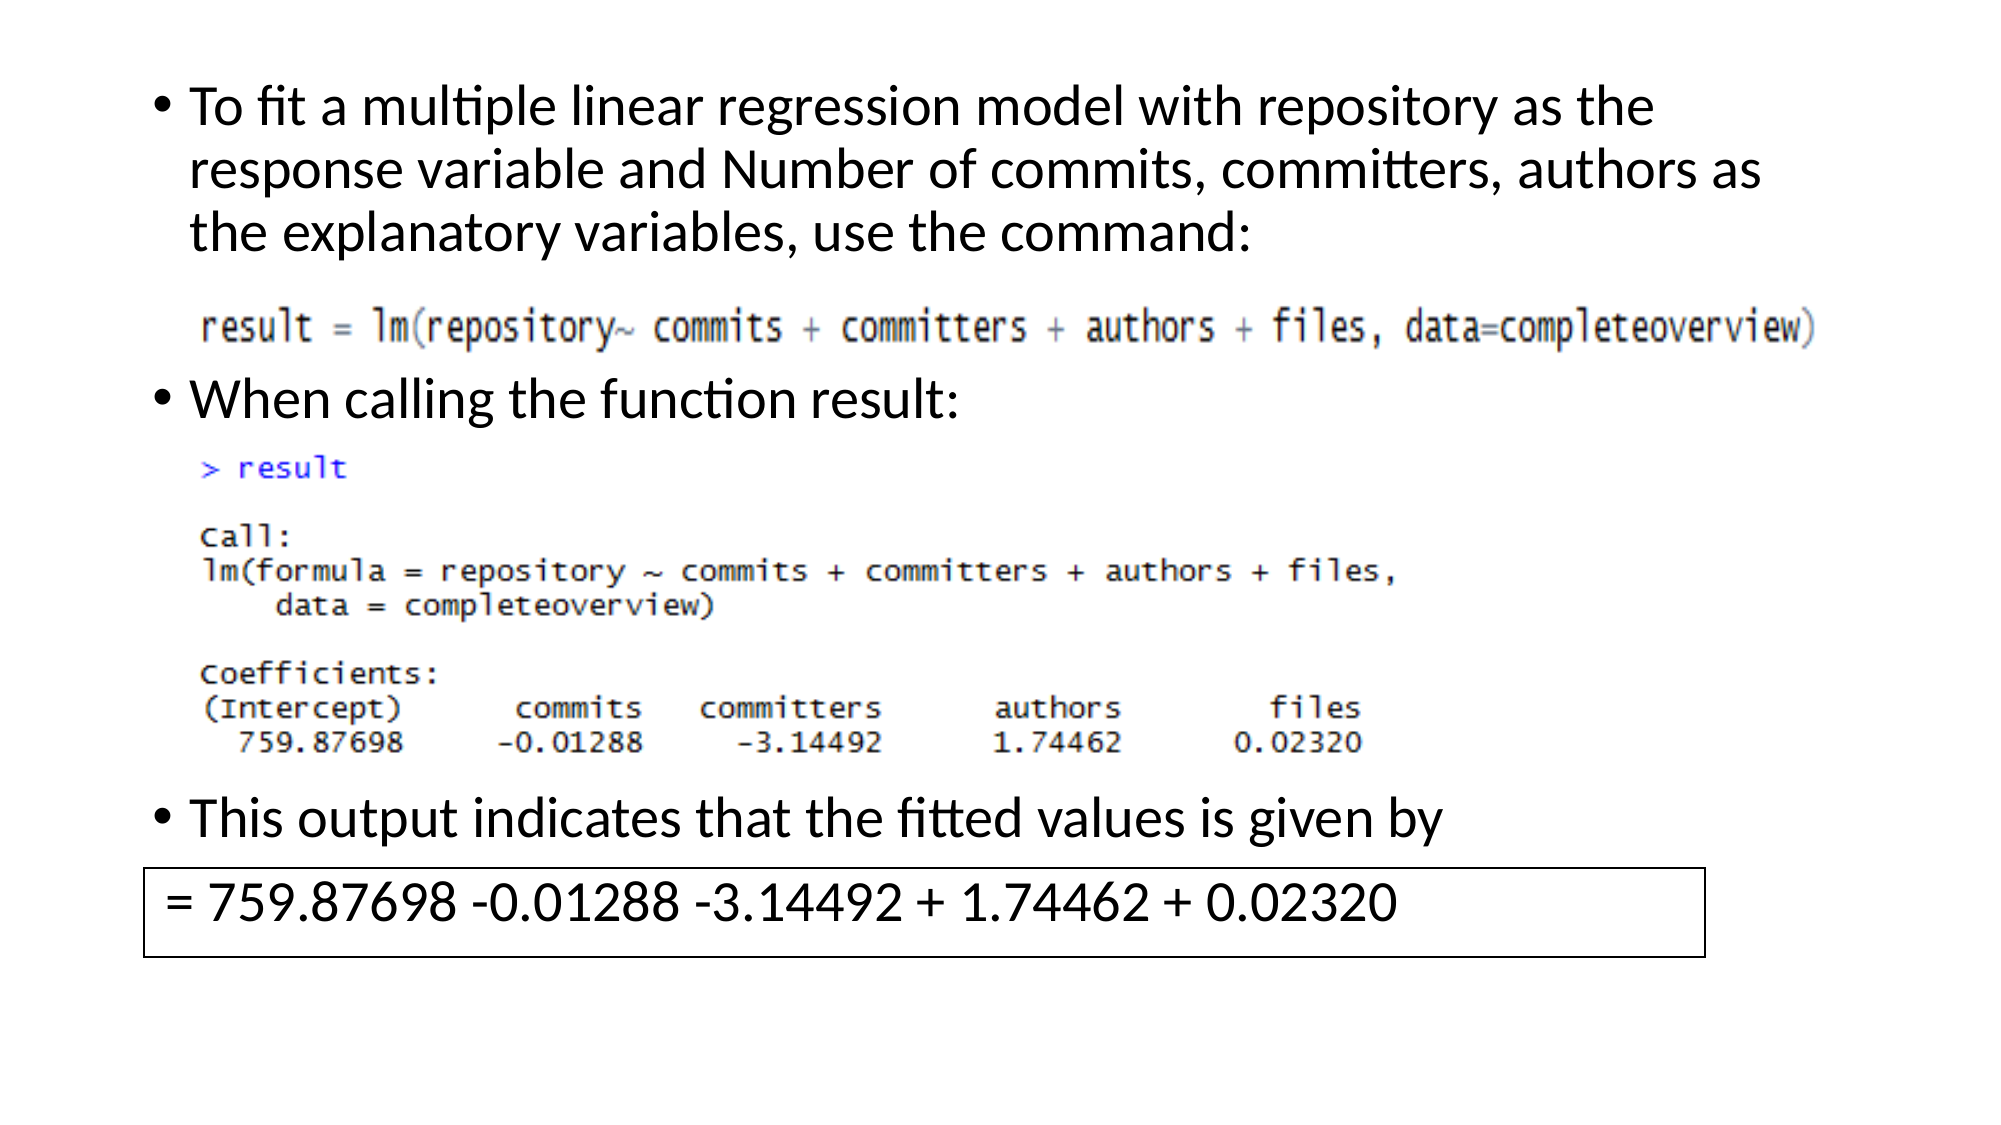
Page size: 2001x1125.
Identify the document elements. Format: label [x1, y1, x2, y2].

picture [195, 449, 1414, 778]
text_box [143, 867, 1706, 958]
picture [195, 298, 1824, 360]
